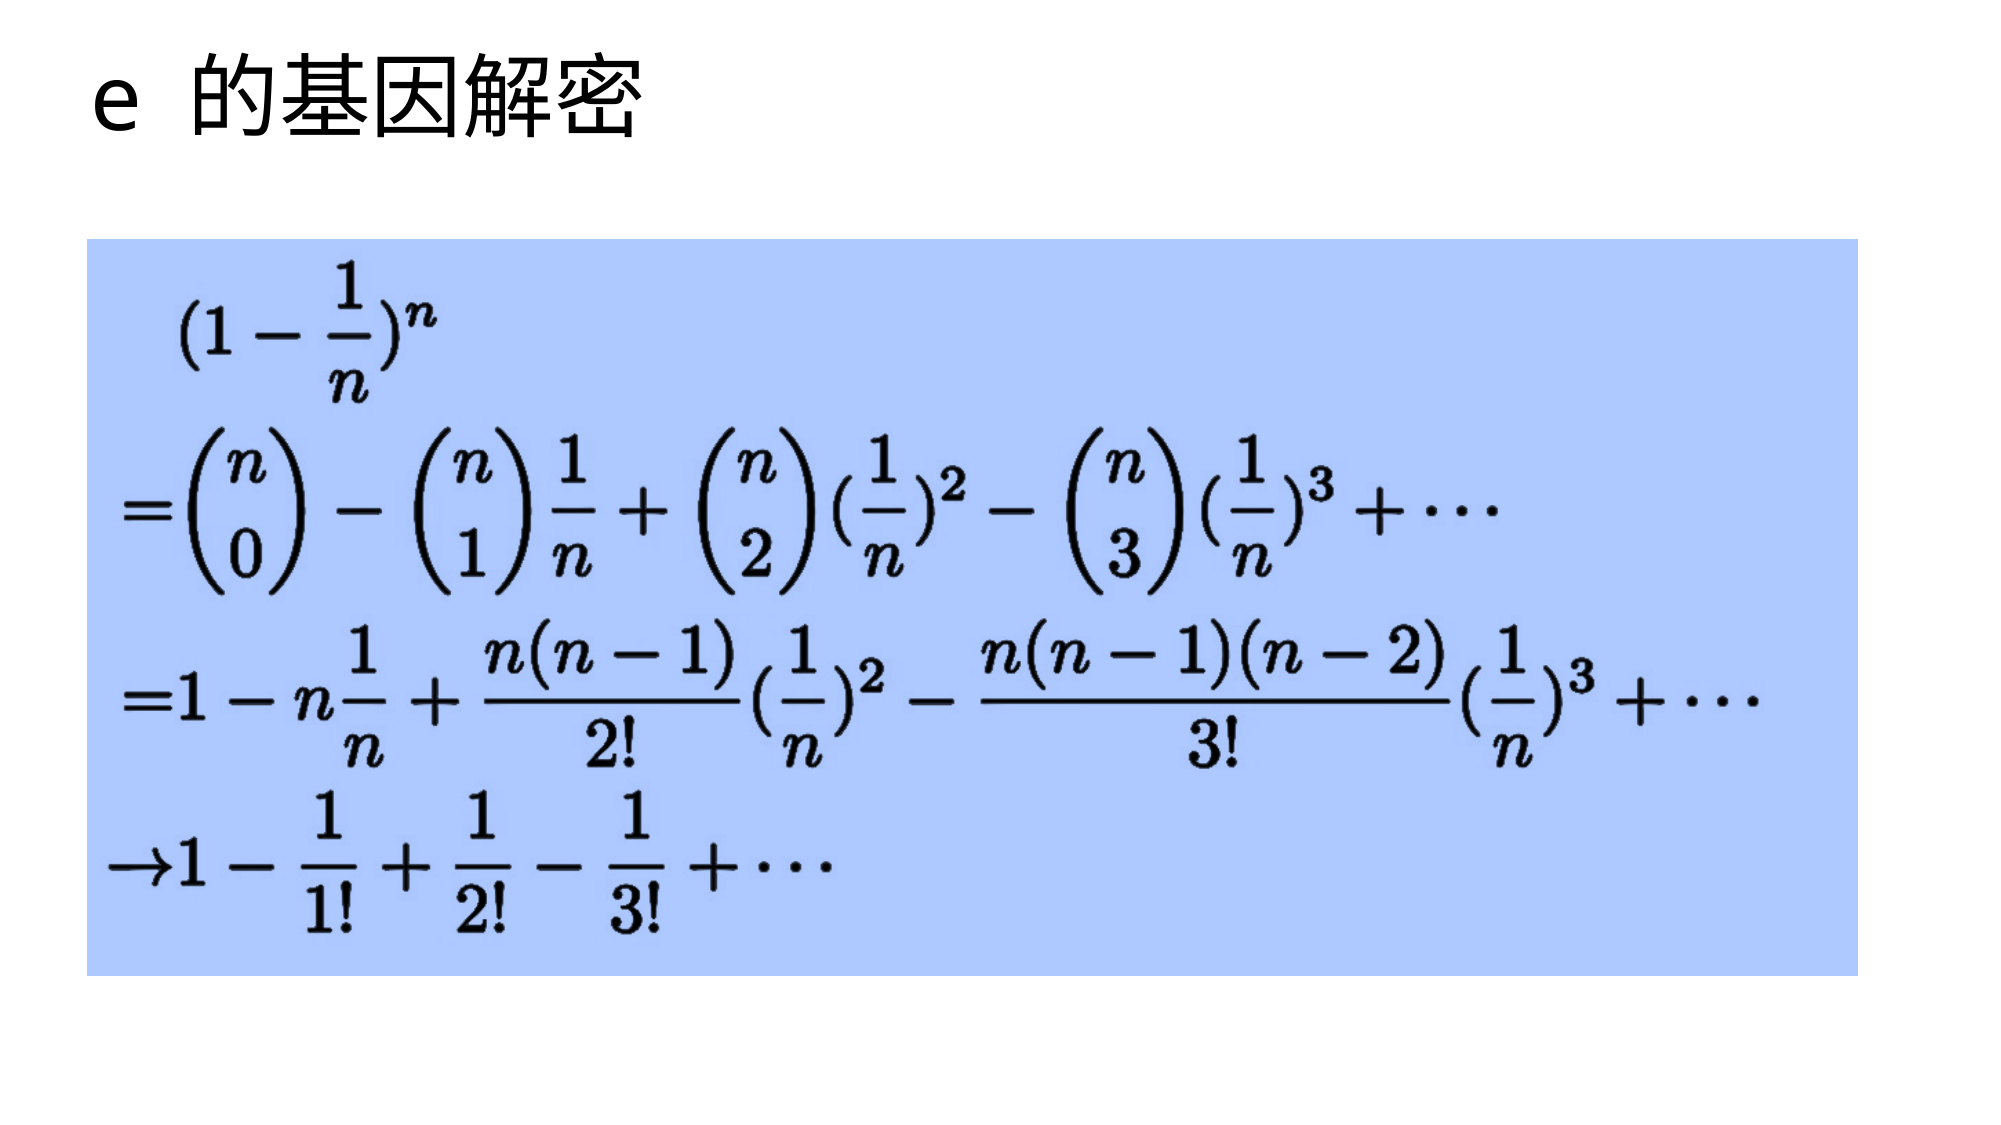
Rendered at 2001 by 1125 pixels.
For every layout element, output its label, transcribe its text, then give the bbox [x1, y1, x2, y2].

title e 的基因解密 [75, 0, 1875, 188]
picture [86, 238, 1858, 976]
